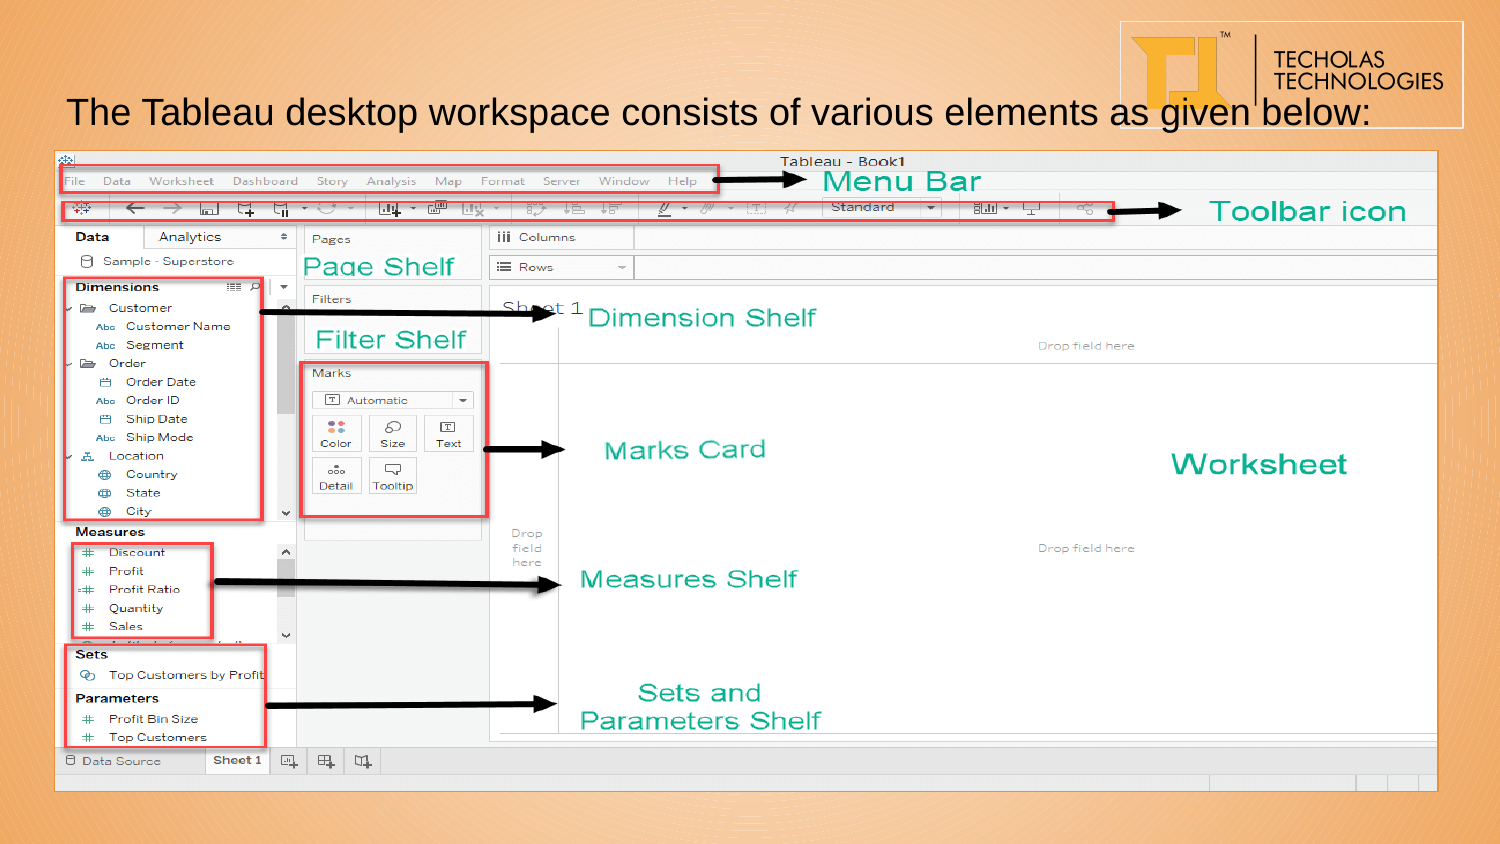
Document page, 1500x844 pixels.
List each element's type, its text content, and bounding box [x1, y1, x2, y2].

picture [1121, 22, 1462, 127]
picture [55, 150, 1438, 792]
title The Tableau desktop workspace consists of various elements as given below: [51, 72, 1449, 167]
